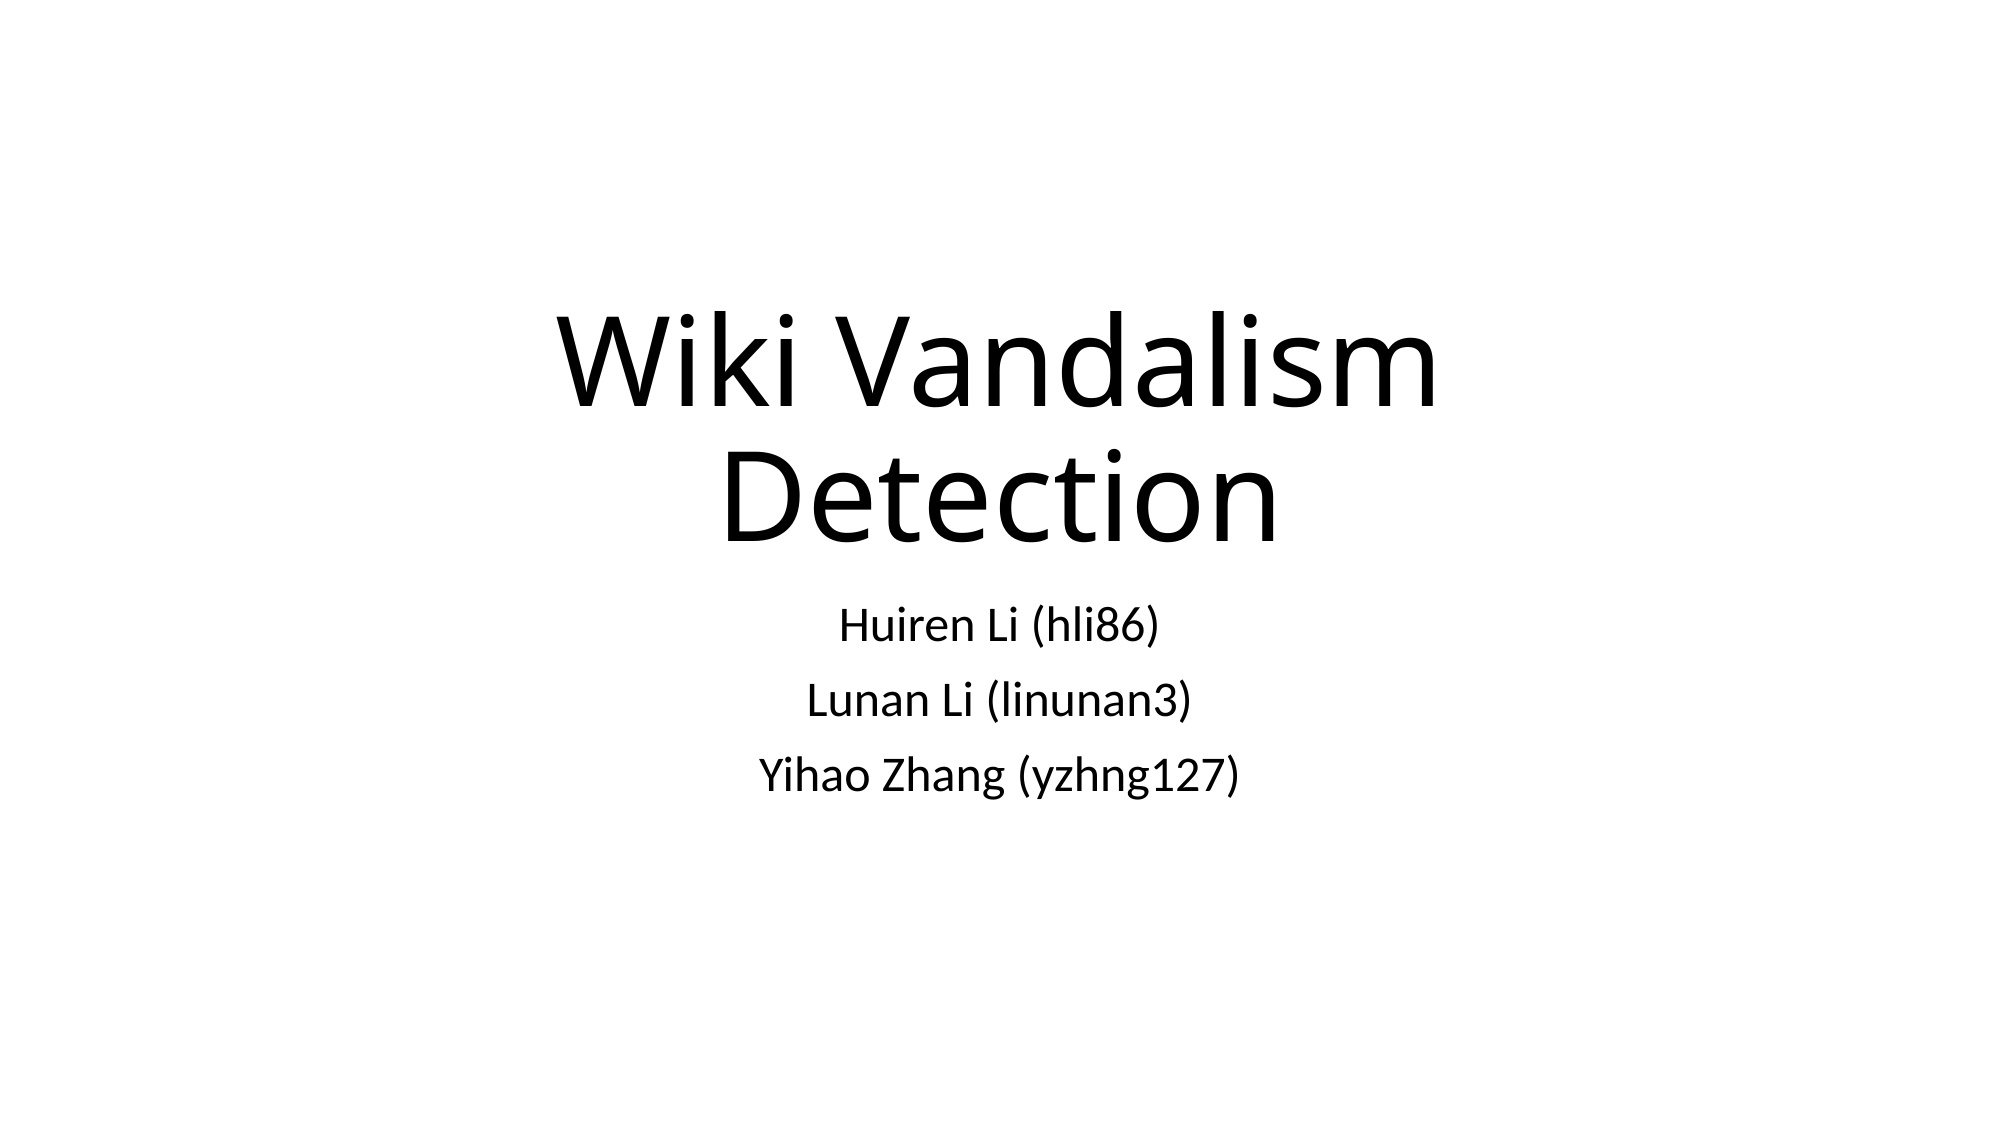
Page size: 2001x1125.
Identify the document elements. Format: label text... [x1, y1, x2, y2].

subtitle Huiren Li (hli86) Lunan Li (linunan3) Yihao Zhang (yzhng127) [249, 590, 1750, 863]
title Wiki Vandalism Detection [249, 184, 1750, 576]
